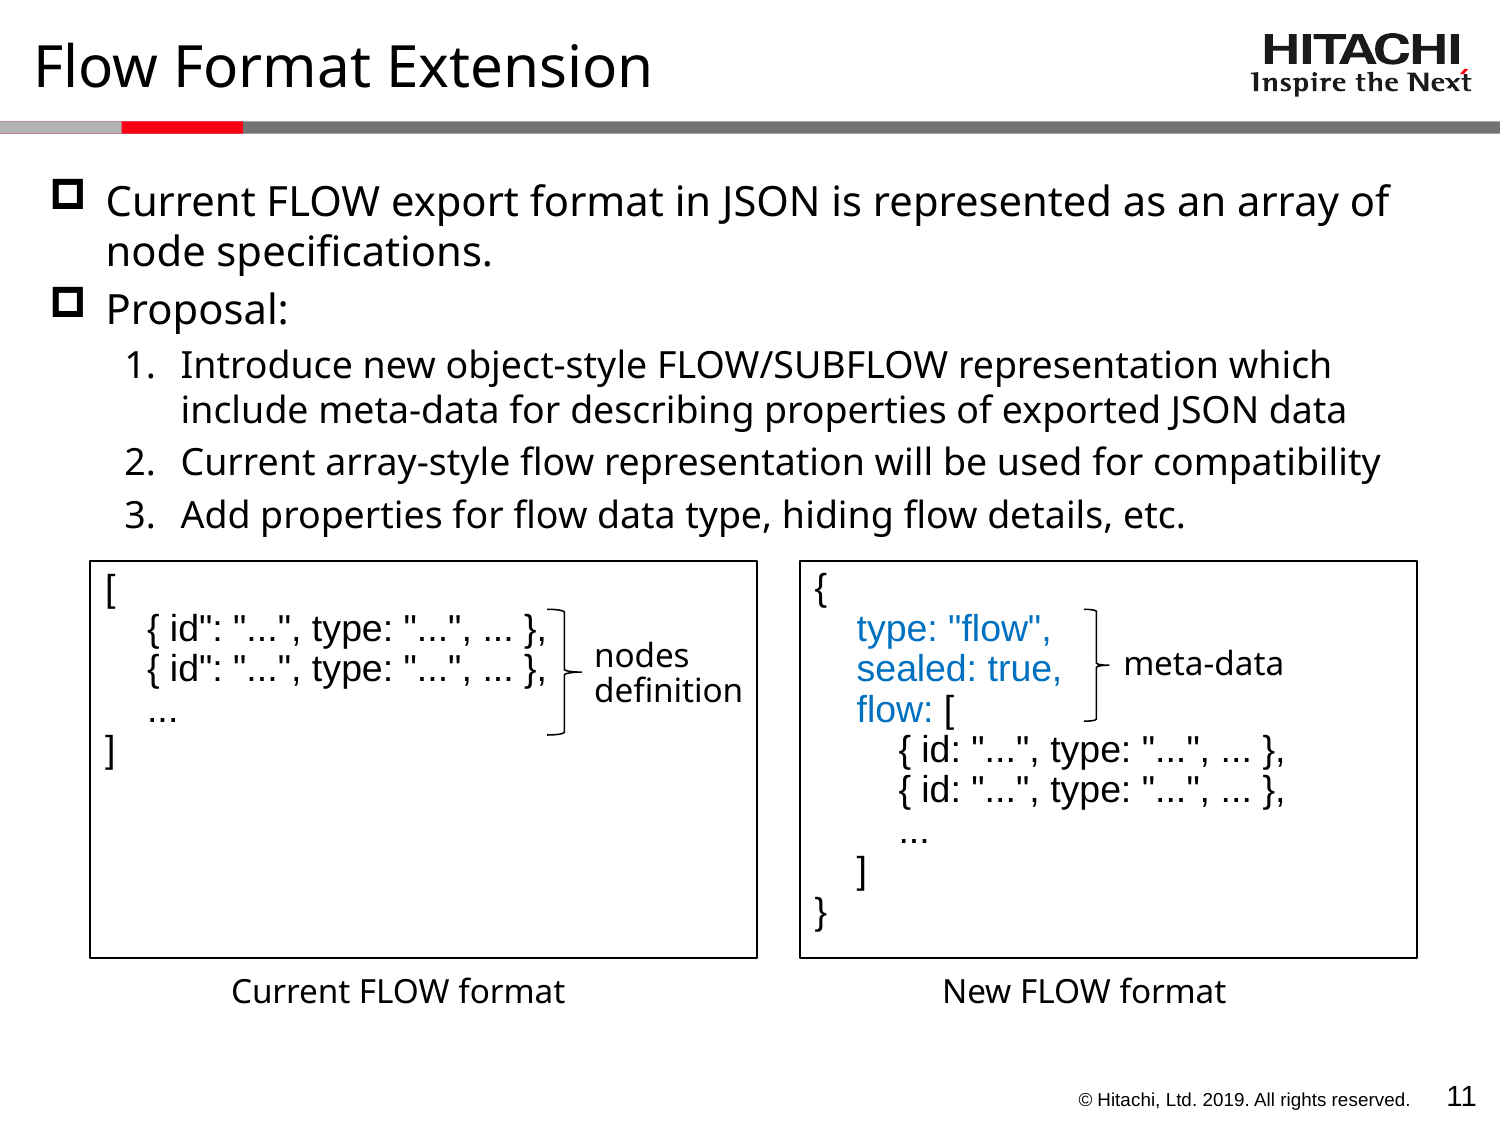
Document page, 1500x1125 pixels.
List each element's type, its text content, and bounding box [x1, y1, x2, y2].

text_box meta-data [1108, 639, 1300, 691]
text_box nodes definition [579, 631, 759, 718]
text_box [547, 609, 579, 736]
text_box [1083, 609, 1108, 722]
list Current FLOW export format in JSON is represented as an array of node specifications. Proposal: Introduce new object-style FLOW/SUBFLOW representation which include meta-data for describing properties of exported JSON data Current array-style flow representation will be used for compatibility Add properties for flow data type, hiding flow details, etc. Various kinds of data can be exported/imported using new format [34, 167, 1467, 1072]
title Flow Format Extension [18, 29, 672, 109]
slide_number 10 [1411, 1073, 1492, 1124]
text_box { type: "flow", sealed: true, flow: [ { id: "...", type: "...", ... }, { id: "...", type: "...", ... }, ... ] } [798, 559, 1419, 960]
text_box New FLOW format [927, 967, 1242, 1019]
text_box Current FLOW format [216, 967, 581, 1019]
text_box [ { id": "...", type: "...", ... }, { id": "...", type: "...", ... }, ... ] [88, 559, 759, 960]
